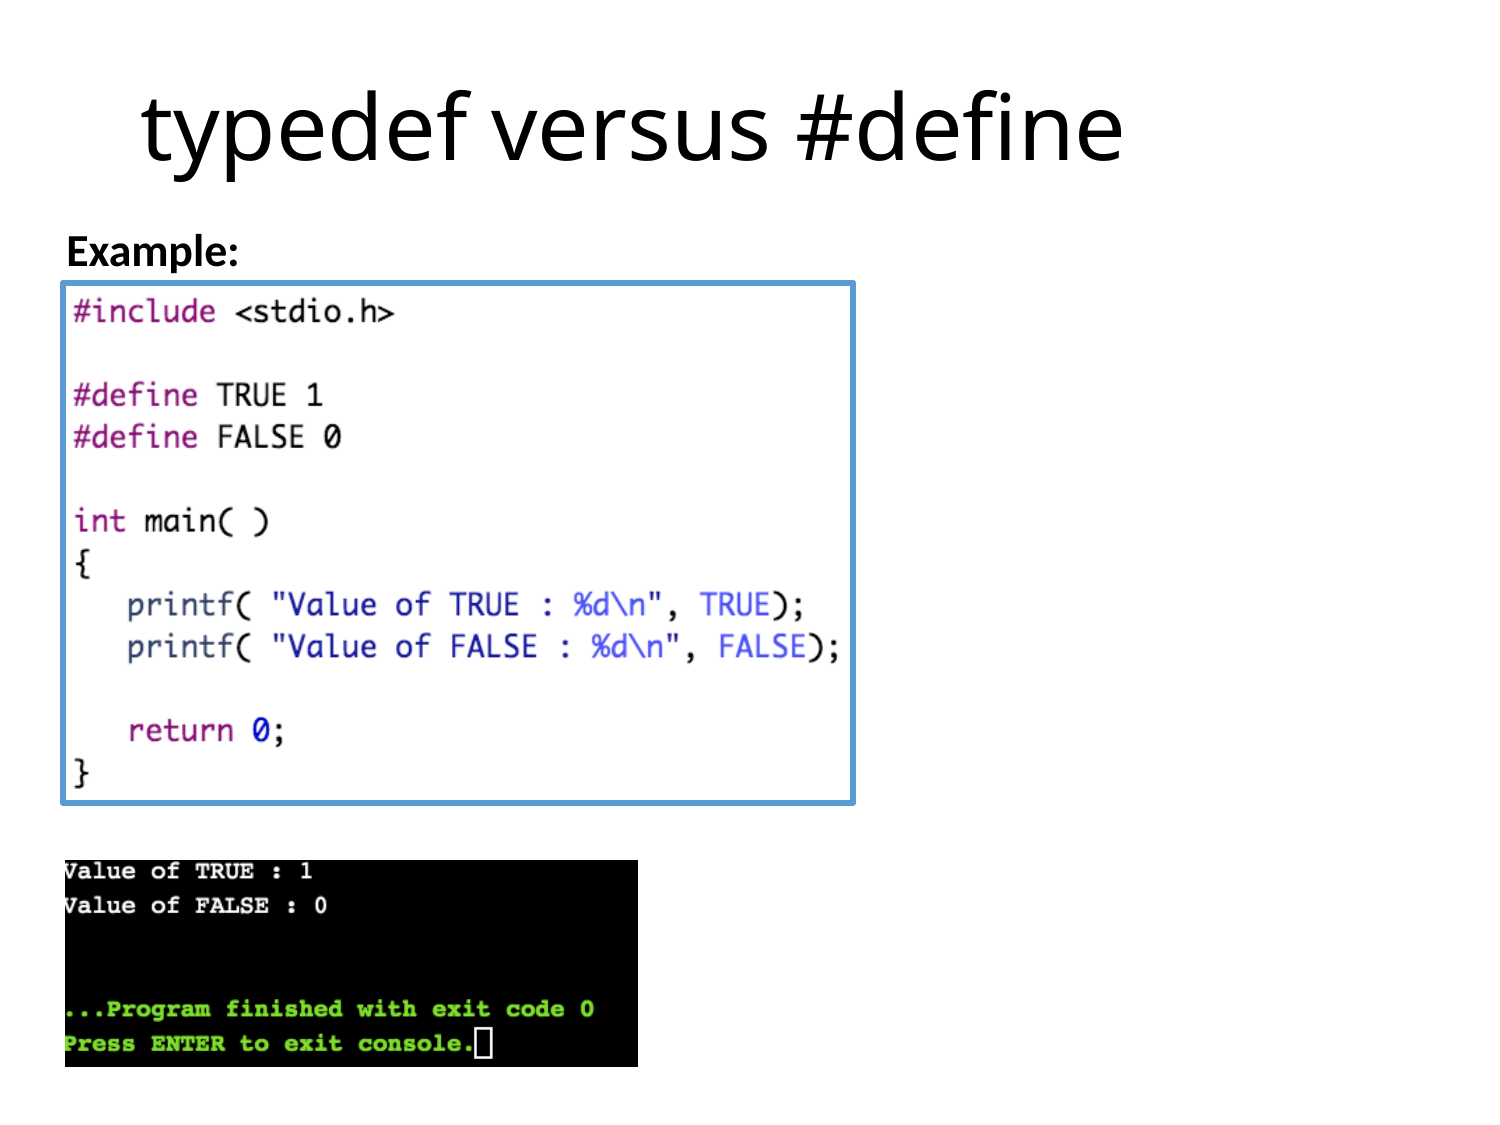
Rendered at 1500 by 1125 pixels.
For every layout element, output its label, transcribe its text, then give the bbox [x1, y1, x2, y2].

picture [65, 285, 851, 800]
text_box Example: [51, 213, 494, 283]
title typedef versus #define [125, 37, 1400, 225]
picture [65, 860, 638, 1067]
